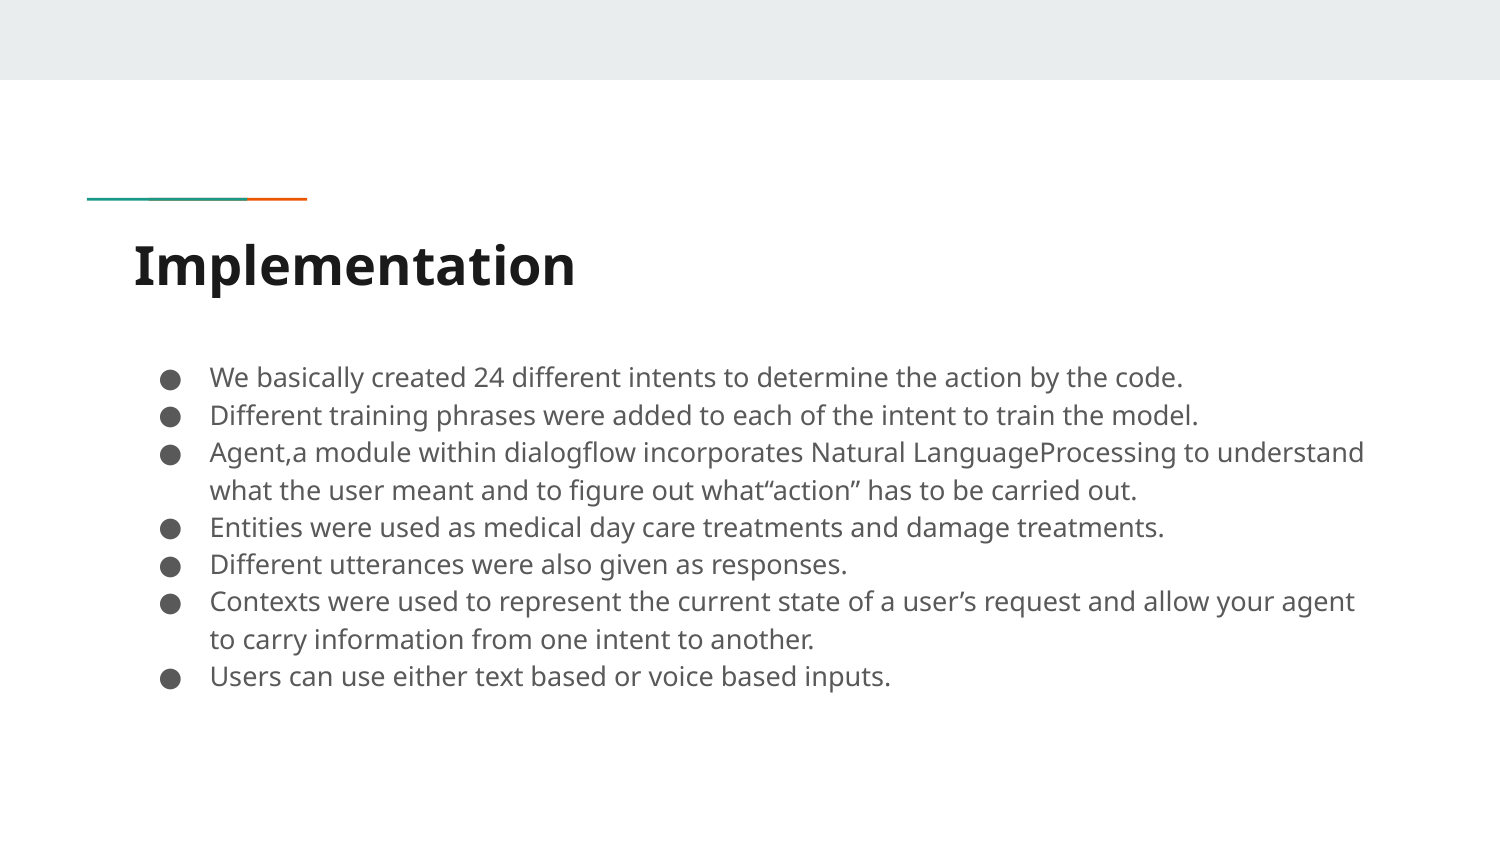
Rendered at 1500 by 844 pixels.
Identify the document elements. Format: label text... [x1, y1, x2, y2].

title Implementation [119, 216, 1381, 305]
list We basically created 24 different intents to determine the action by the code. Different training phrases were added to each of the intent to train the model. Agent,a module within dialogflow incorporates Natural LanguageProcessing to understand what the user meant and to figure out what“action” has to be carried out. Entities were used as medical day care treatments and damage treatments. Different utterances were also given as responses. Contexts were used to represent the current state of a user’s request and allow your agent to carry information from one intent to another. Users can use either text based or voice based inputs. [119, 341, 1381, 712]
